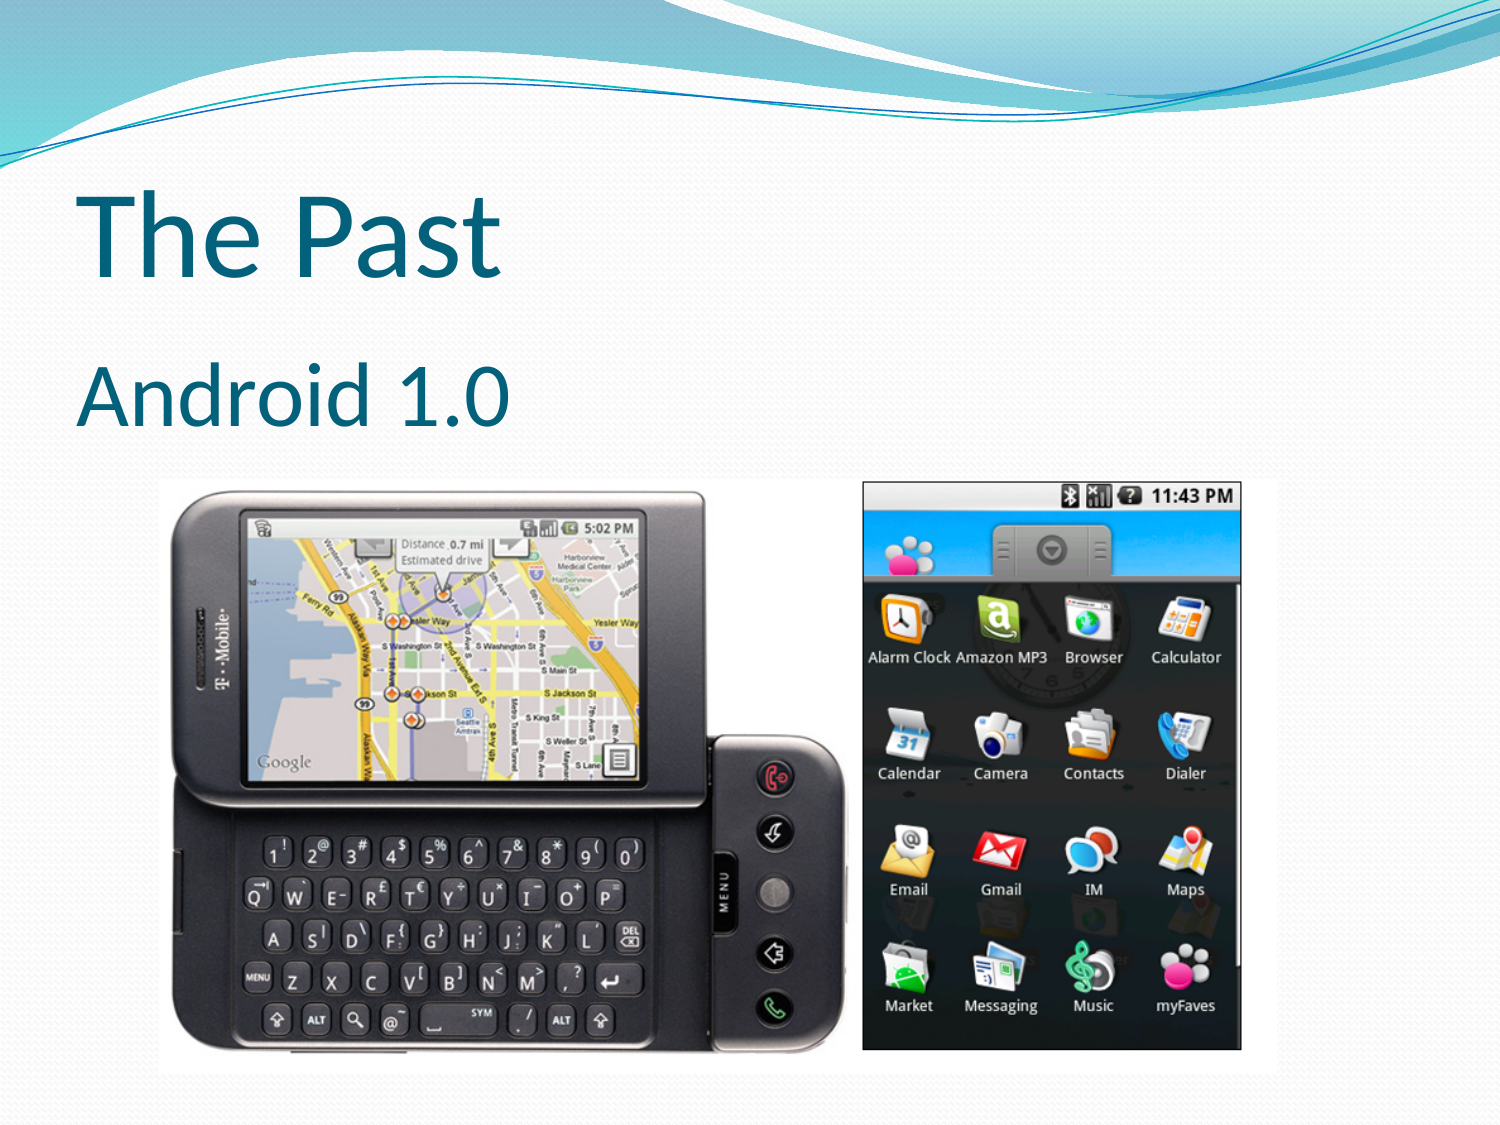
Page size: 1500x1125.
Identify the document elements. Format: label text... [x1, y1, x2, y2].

title The Past [75, 149, 1425, 303]
text_box Android 1.0 [76, 314, 1427, 445]
picture [159, 479, 1277, 1074]
